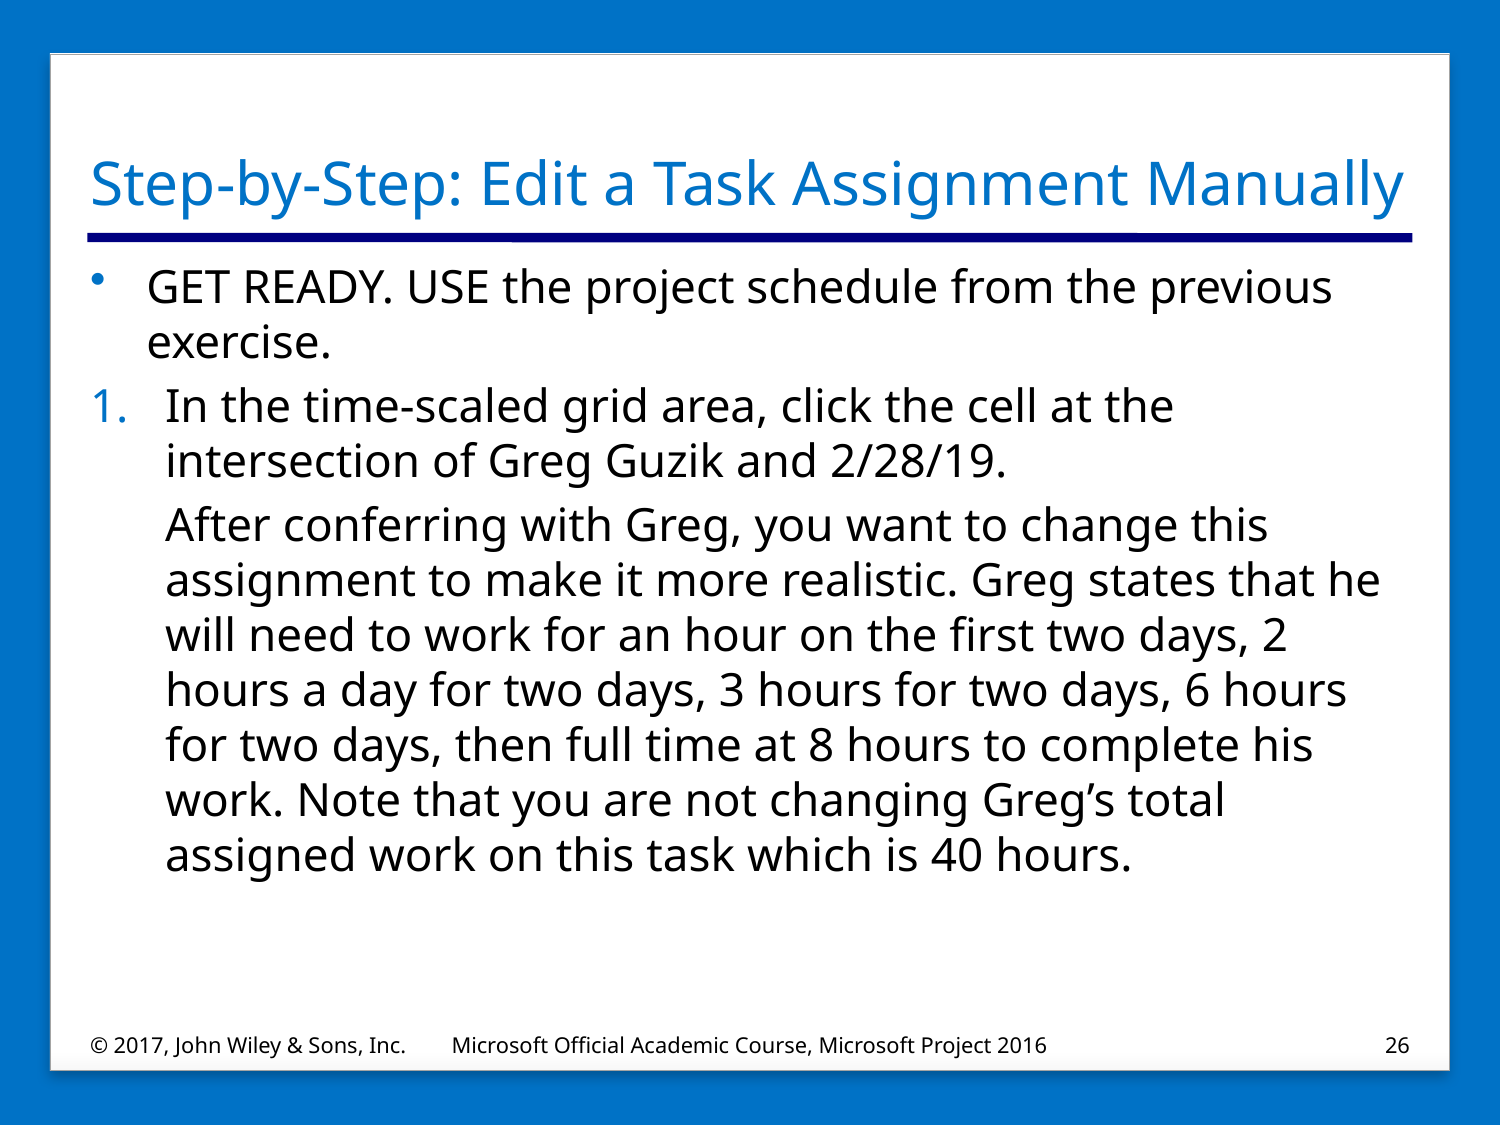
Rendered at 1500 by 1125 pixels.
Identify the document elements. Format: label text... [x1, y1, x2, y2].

title Step-by-Step: Edit a Task Assignment Manually [74, 74, 1426, 226]
footer Microsoft Official Academic Course, Microsoft Project 2016 [431, 1024, 1069, 1103]
list GET READY. USE the project schedule from the previous exercise. In the time‐scaled grid area, click the cell at the intersection of Greg Guzik and 2/28/19. After conferring with Greg, you want to change this assignment to make it more realistic. Greg states that he will need to work for an hour on the first two days, 2 hours a day for two days, 3 hours for two days, 6 hours for two days, then full time at 8 hours to complete his work. Note that you are not changing Greg’s total assigned work on this task which is 40 hours. [75, 249, 1425, 1063]
slide_number 26 [1074, 1024, 1426, 1103]
slide_number © 2017, John Wiley & Sons, Inc. [74, 1024, 426, 1103]
